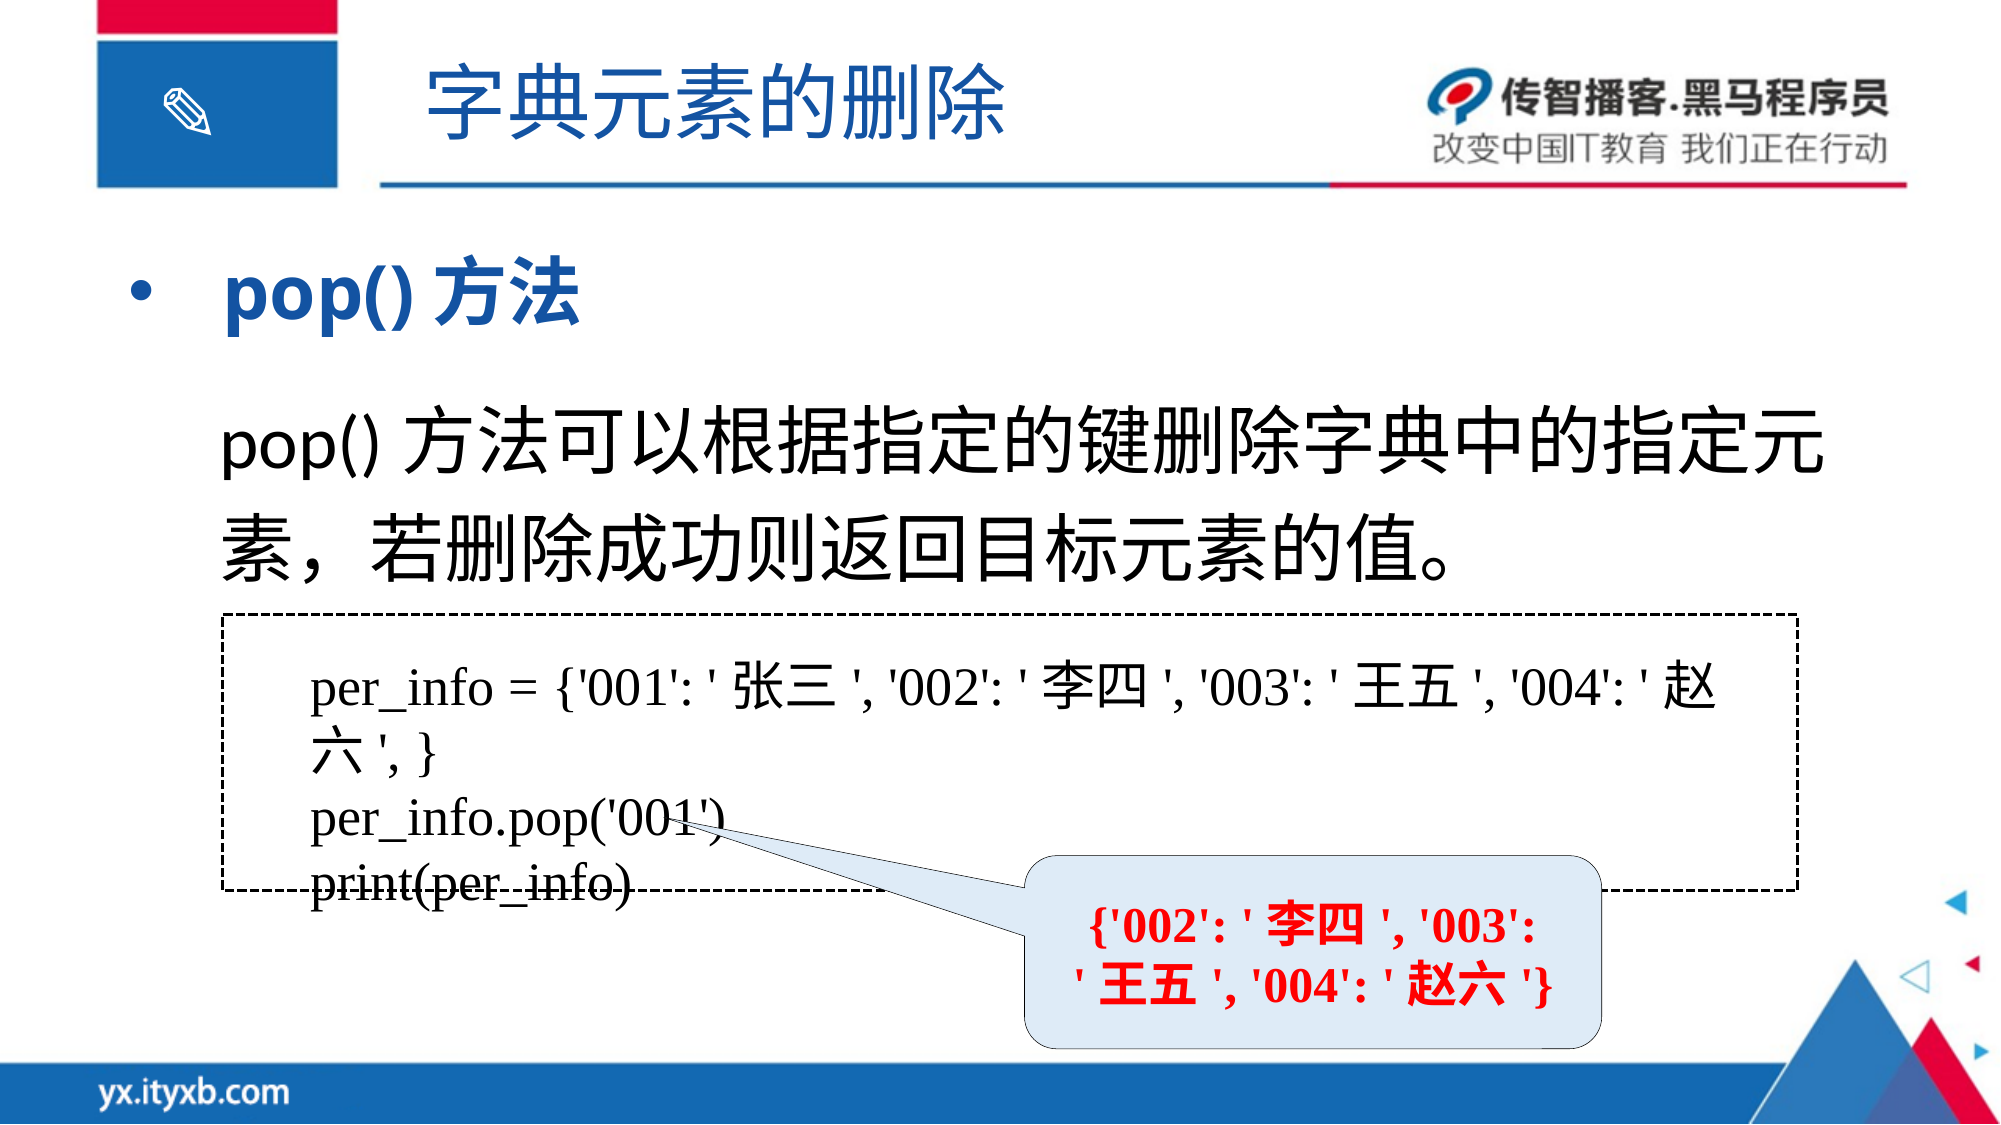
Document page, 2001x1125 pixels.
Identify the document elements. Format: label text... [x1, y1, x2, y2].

text_box per_info = {'001': '张三', '002': '李四', '003': '王五', '004': '赵六', } per_info.pop('001') print(per_info) [296, 644, 1764, 919]
text_box pop()方法可以根据指定的键删除字典中的指定元素，若删除成功则返回目标元素的值。 [204, 367, 1855, 599]
text_box 字典元素的删除 [409, 43, 1292, 158]
text_box {'002': '李四', '003': '王五', '004': '赵六'} [663, 816, 1603, 1050]
picture [0, 0, 2000, 1124]
text_box pop()方法 [113, 237, 1313, 342]
text_box [222, 614, 1798, 891]
